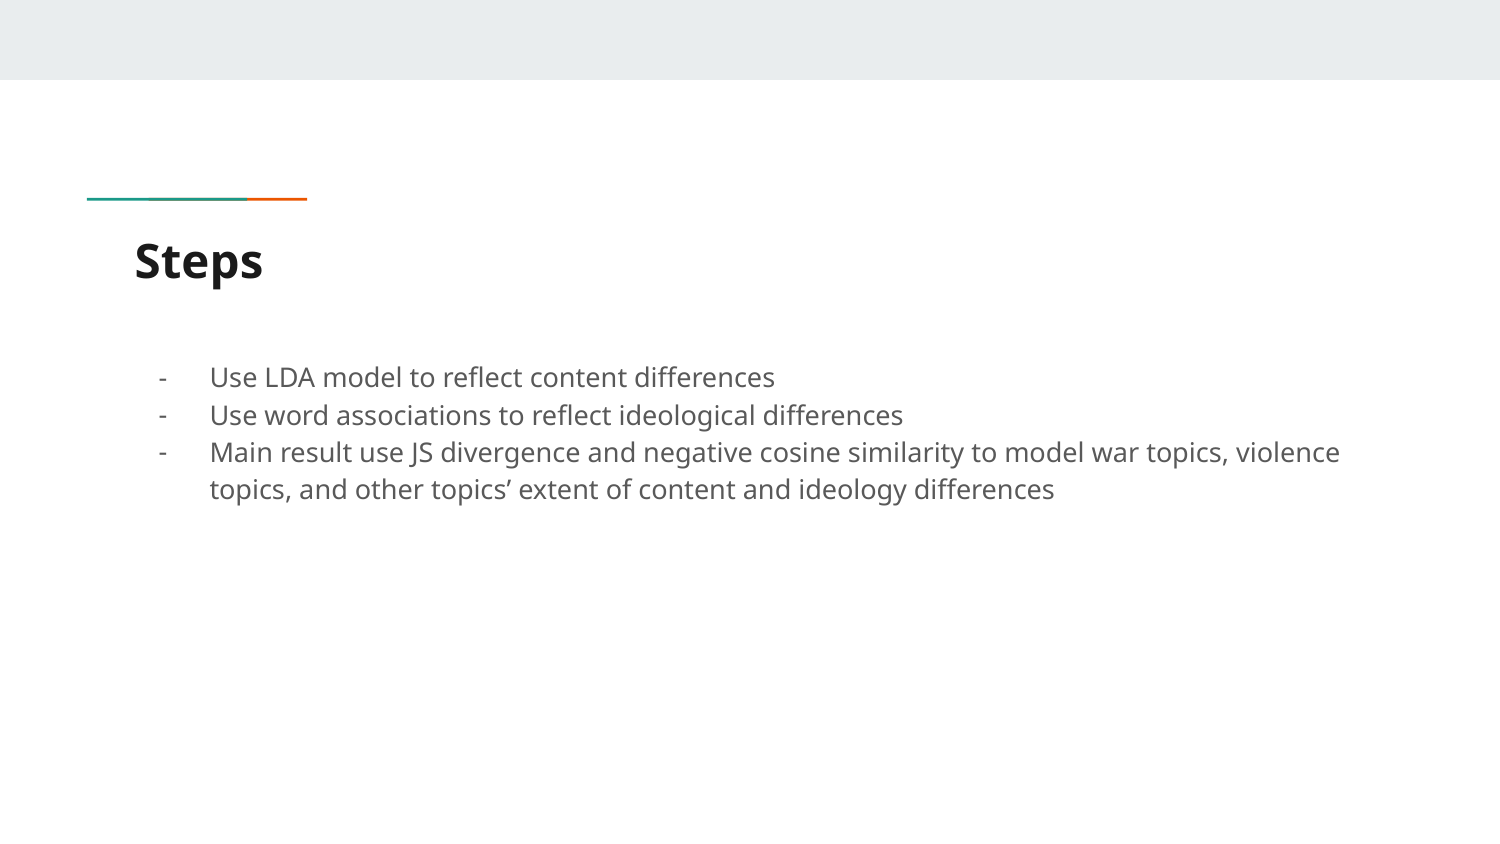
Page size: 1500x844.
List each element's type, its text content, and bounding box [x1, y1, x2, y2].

title Steps [119, 216, 1381, 305]
list Use LDA model to reflect content differences Use word associations to reflect ideological differences Main result use JS divergence and negative cosine similarity to model war topics, violence topics, and other topics’ extent of content and ideology differences [119, 341, 1381, 712]
